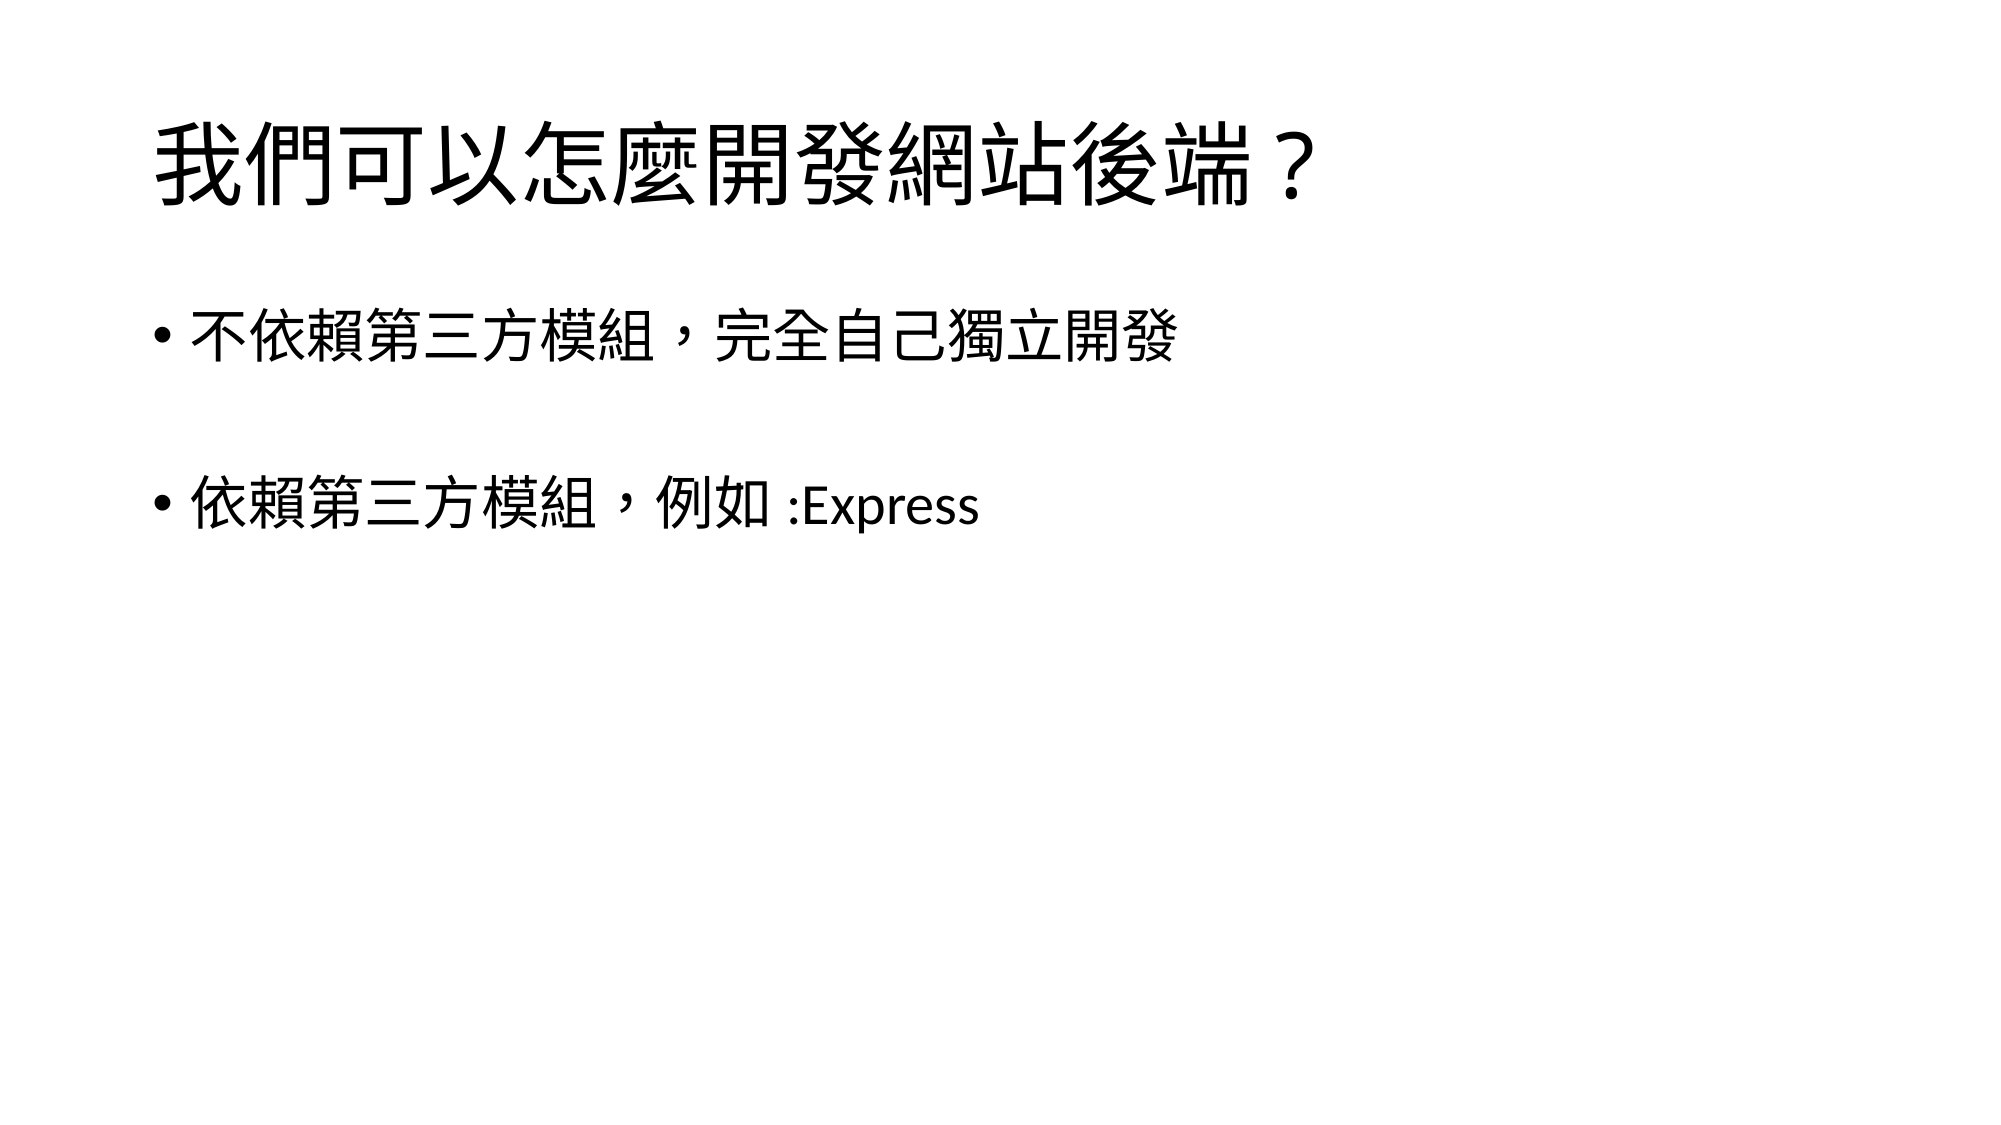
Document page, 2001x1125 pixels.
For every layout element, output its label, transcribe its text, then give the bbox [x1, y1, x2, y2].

title 我們可以怎麼開發網站後端? [137, 59, 1863, 278]
list 不依賴第三方模組，完全自己獨立開發 依賴第三方模組，例如:Express [137, 299, 1863, 1014]
